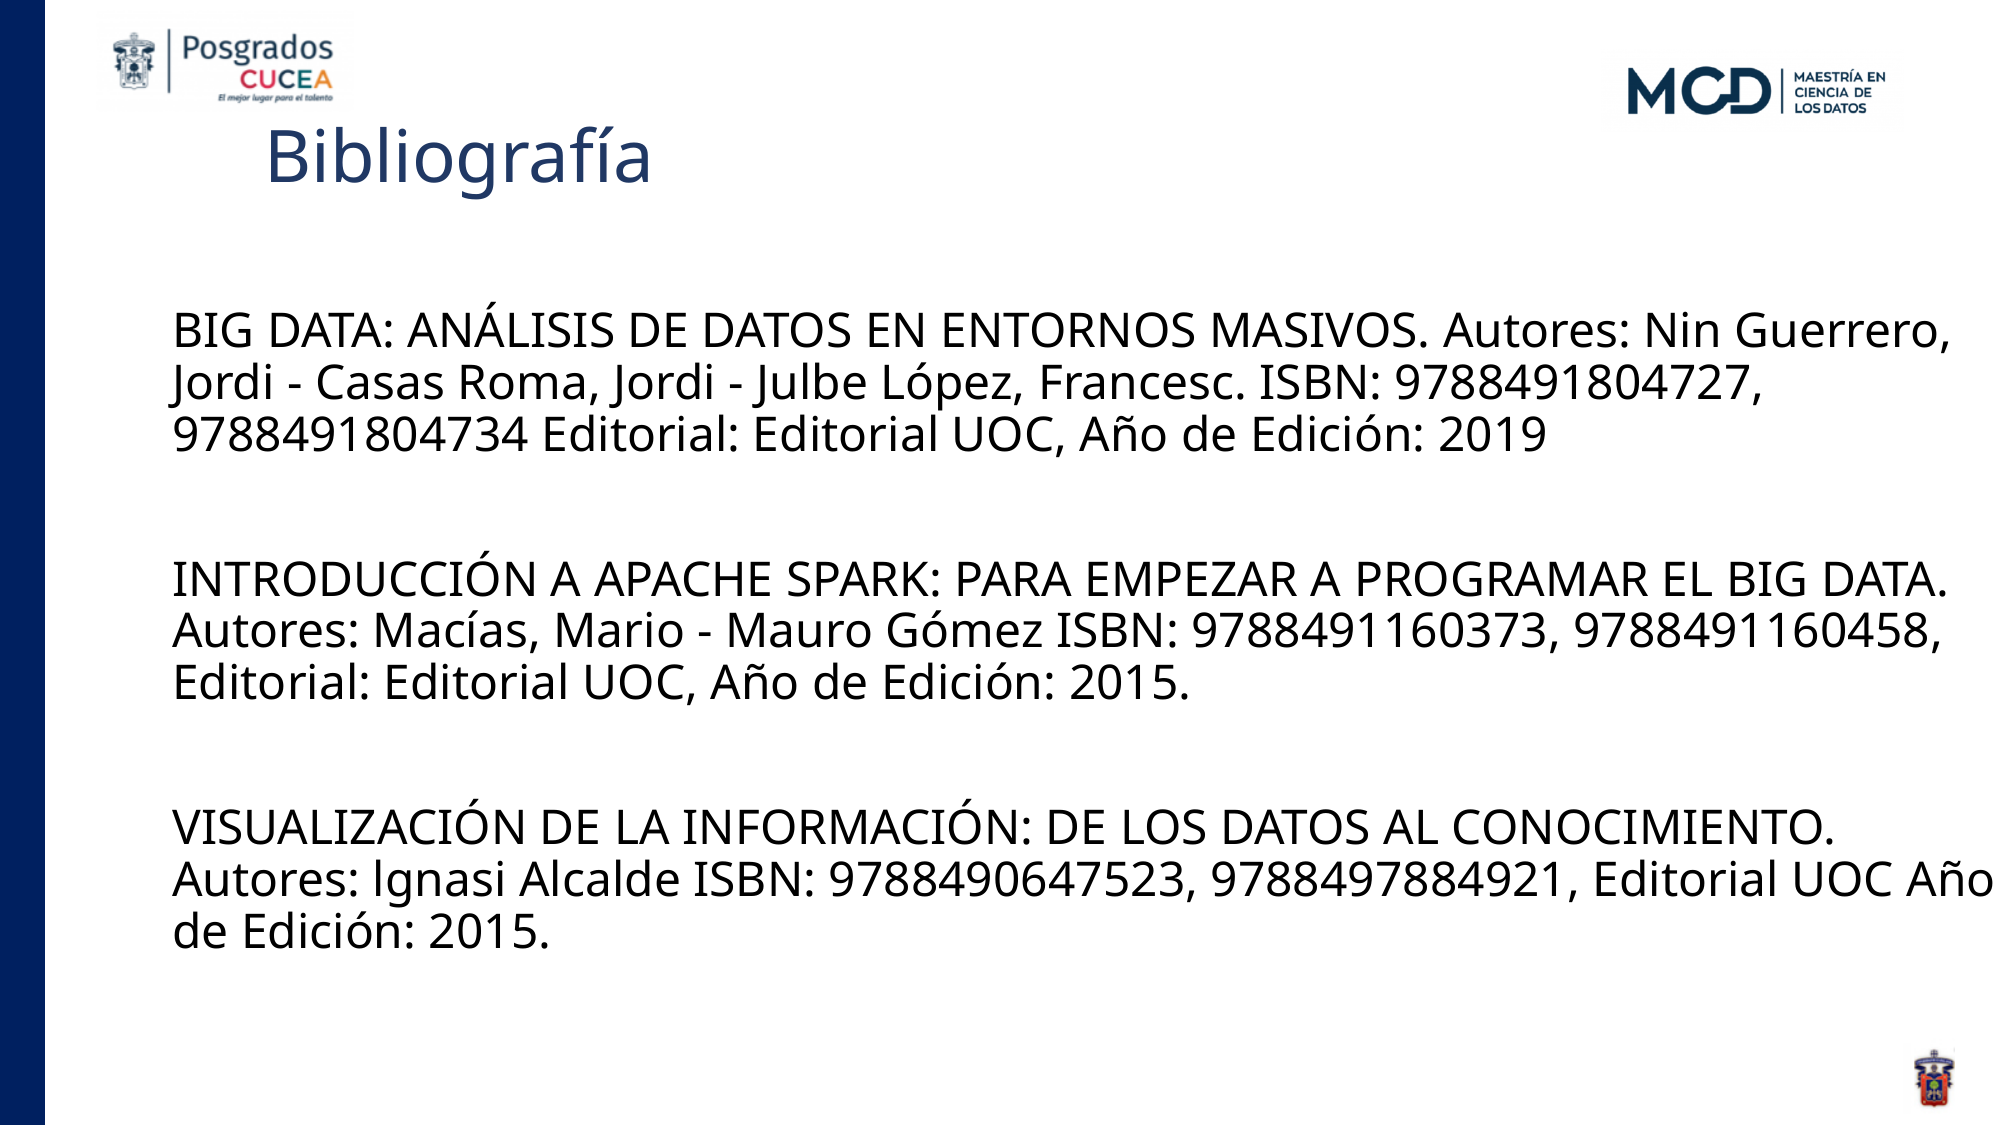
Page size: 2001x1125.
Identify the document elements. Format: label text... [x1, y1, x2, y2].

picture [1601, 49, 1904, 132]
text_box [0, 0, 45, 1125]
picture [1903, 1037, 1955, 1114]
picture [96, 10, 354, 113]
title Bibliografía [249, 112, 1811, 206]
list BIG DATA: ANÁLISIS DE DATOS EN ENTORNOS MASIVOS. Autores: Nin Guerrero, Jordi - Casas Roma, Jordi - Julbe López, Francesc. ISBN: 9788491804727, 9788491804734 Editorial: Editorial UOC, Año de Edición: 2019 INTRODUCCIÓN A APACHE SPARK: PARA EMPEZAR A PROGRAMAR EL BIG DATA. Autores: Macías, Mario - Mauro Gómez ISBN: 9788491160373, 9788491160458, Editorial: Editorial UOC, Año de Edición: 2015. VISUALIZACIÓN DE LA INFORMACIÓN: DE LOS DATOS AL CONOCIMIENTO. Autores: lgnasi Alcalde ISBN: 9788490647523, 9788497884921, Editorial UOC Año de Edición: 2015. [157, 299, 2000, 1013]
